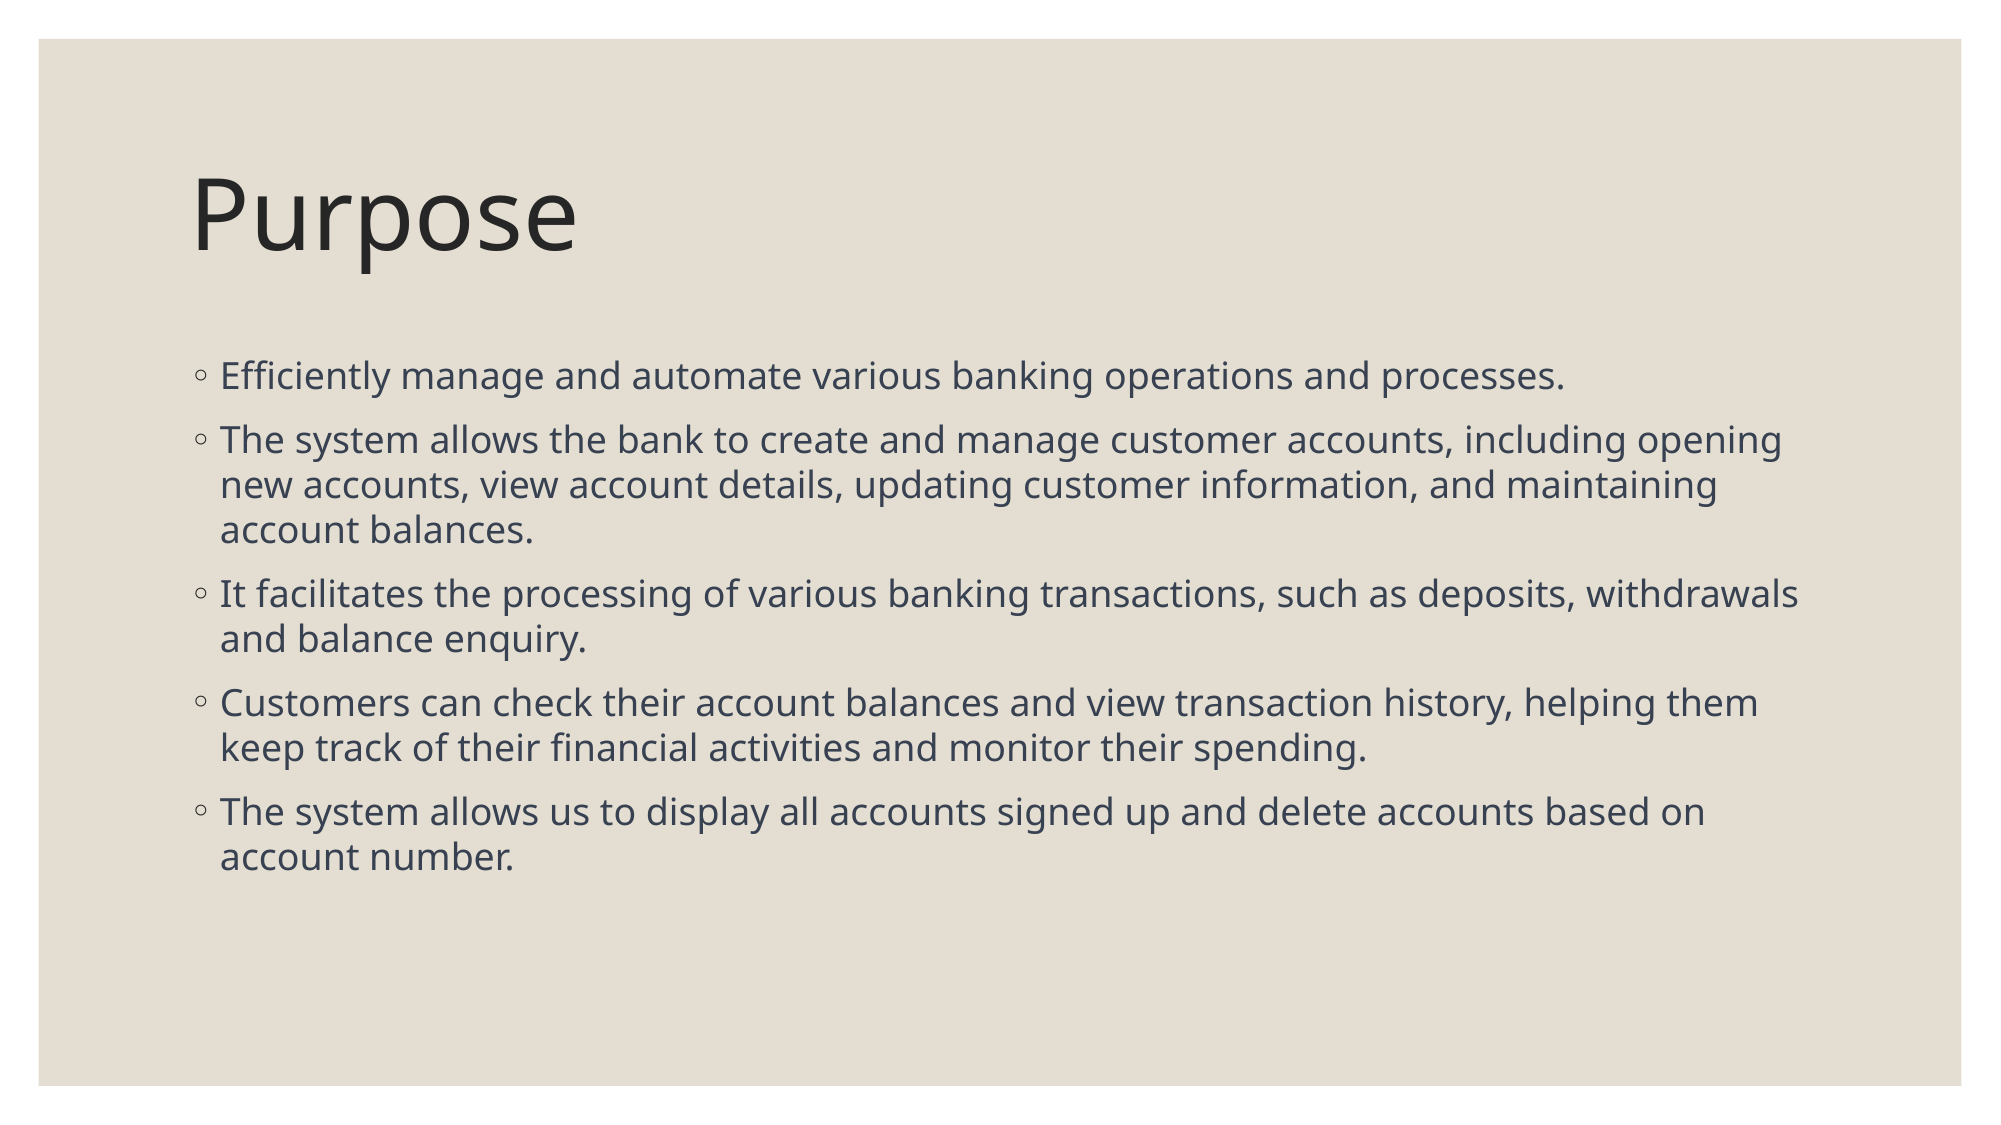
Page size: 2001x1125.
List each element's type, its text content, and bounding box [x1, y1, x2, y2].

title Purpose [174, 105, 1825, 331]
list Efficiently manage and automate various banking operations and processes. The system allows the bank to create and manage customer accounts, including opening new accounts, view account details, updating customer information, and maintaining account balances. It facilitates the processing of various banking transactions, such as deposits, withdrawals and balance enquiry. Customers can check their account balances and view transaction history, helping them keep track of their financial activities and monitor their spending. The system allows us to display all accounts signed up and delete accounts based on account number. [174, 345, 1825, 990]
